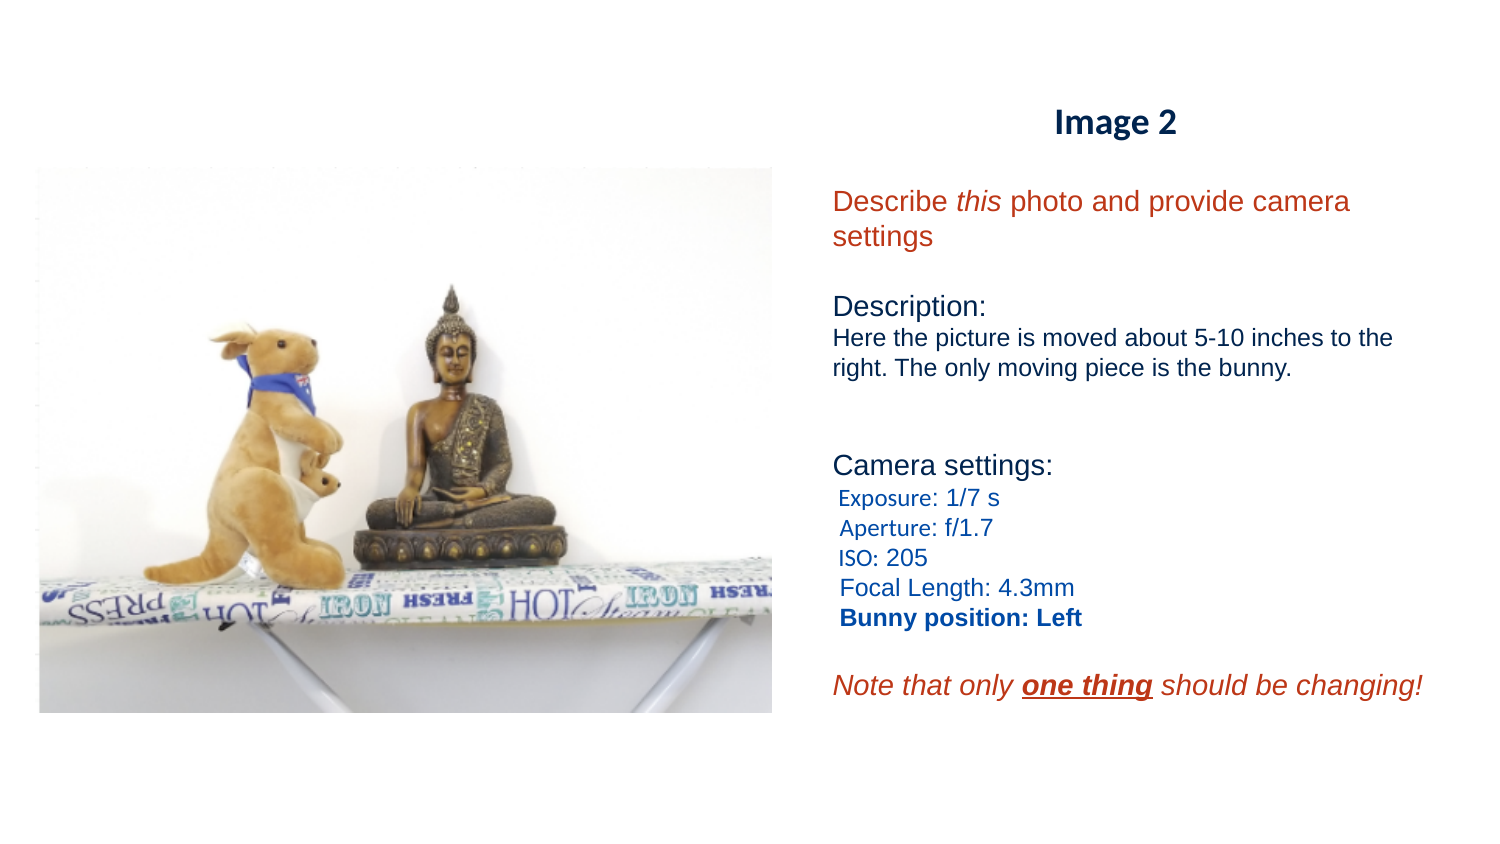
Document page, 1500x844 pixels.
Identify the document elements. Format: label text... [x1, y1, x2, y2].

picture [35, 166, 773, 713]
list Image 2 [912, 81, 1319, 167]
text_box Describe this photo and provide camera settings Description: Here the picture is moved about 5-10 inches to the right. The only moving piece is the bunny. Camera settings: Exposure: 1/7 s Aperture: f/1.7 ISO: 205 Focal Length: 4.3mm Bunny position: Left Note that only one thing should be changing! [817, 167, 1448, 788]
